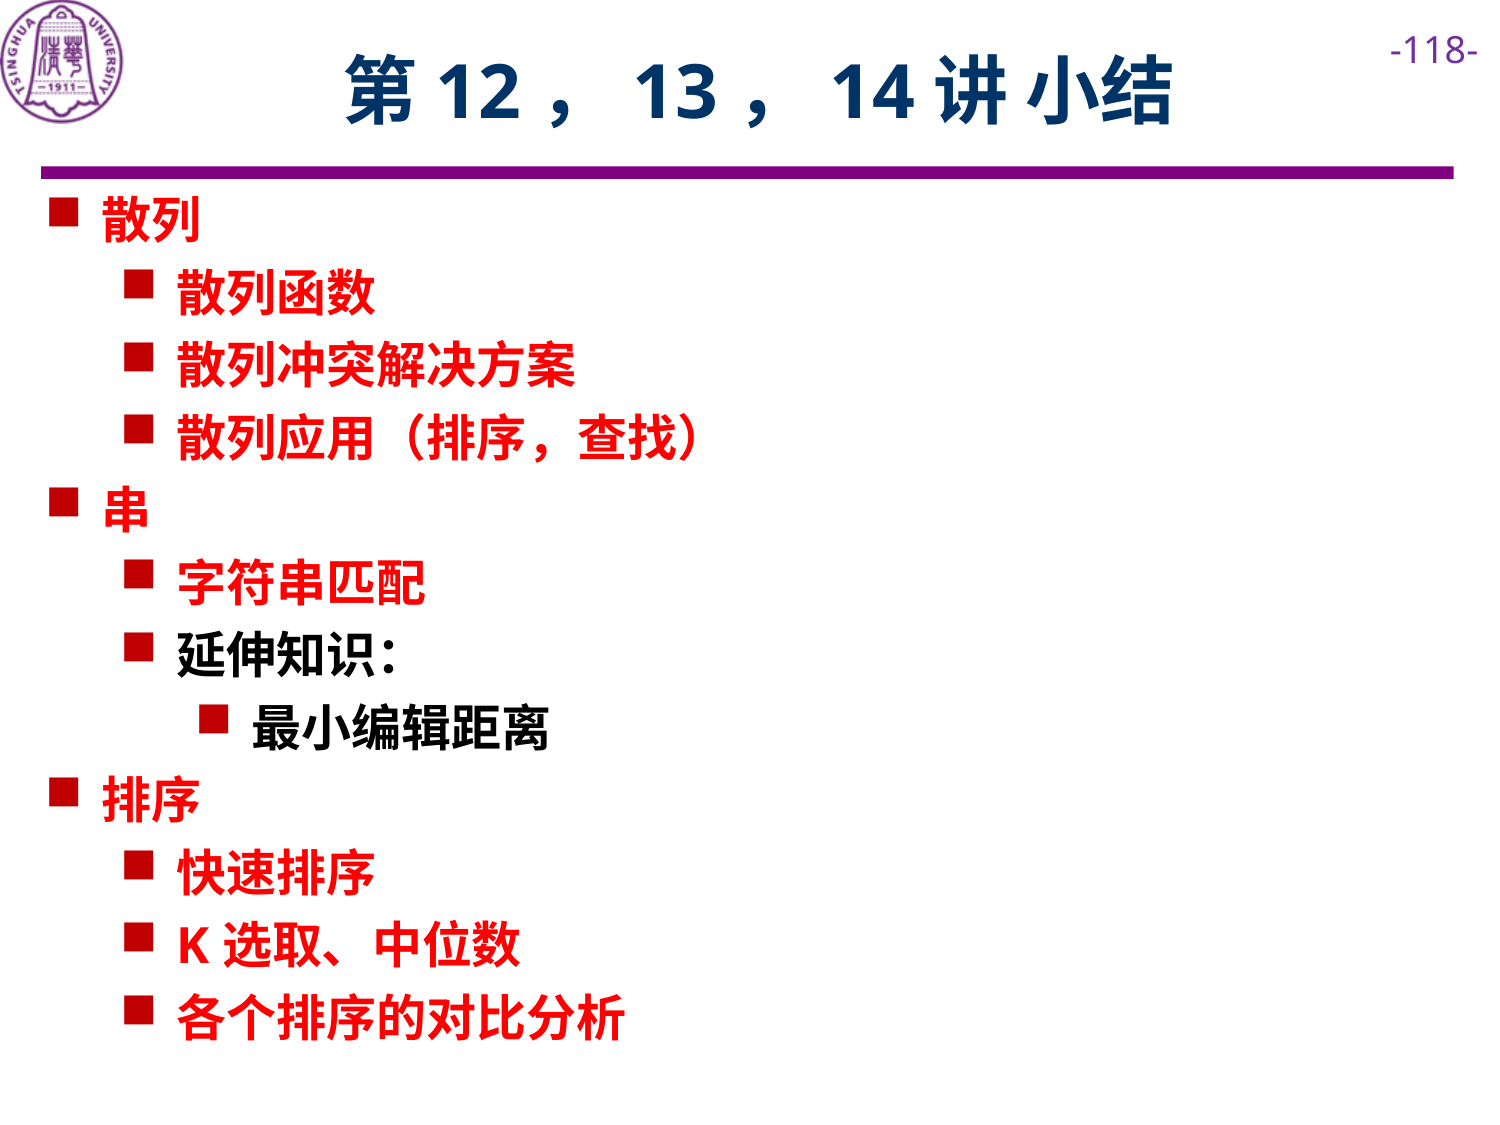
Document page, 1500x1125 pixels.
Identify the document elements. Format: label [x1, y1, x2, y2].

picture [0, 0, 124, 124]
text_box [30, 181, 1484, 1125]
title [135, 13, 1383, 165]
